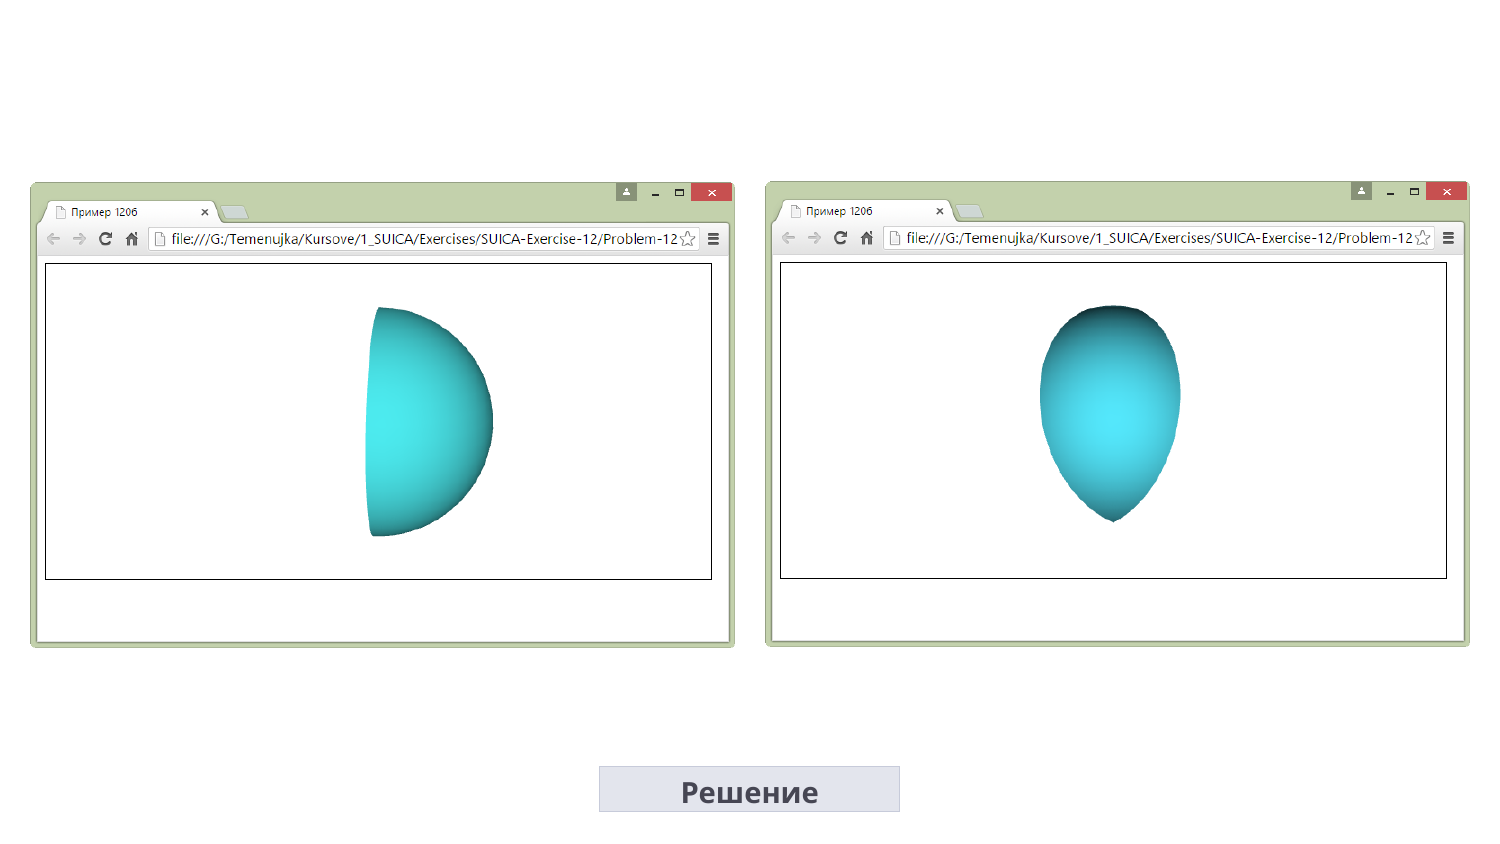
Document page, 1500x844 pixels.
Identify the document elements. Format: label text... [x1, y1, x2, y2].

picture [29, 181, 736, 648]
text_box Решение [599, 766, 900, 812]
picture [764, 181, 1471, 647]
